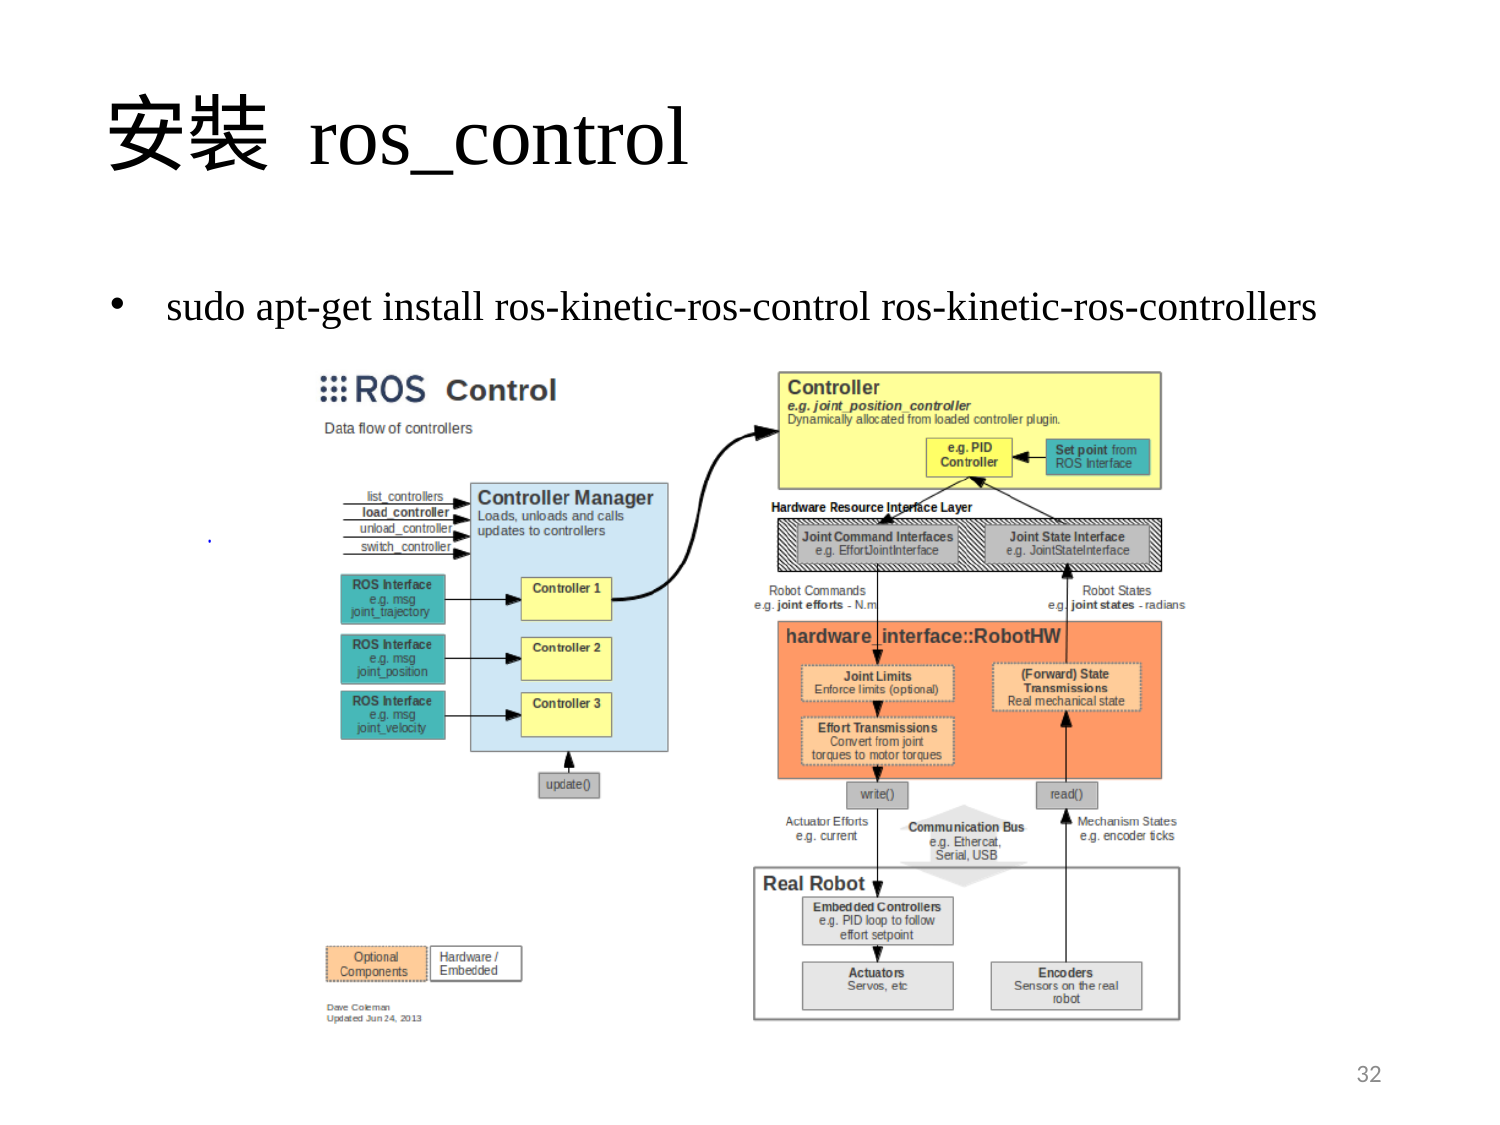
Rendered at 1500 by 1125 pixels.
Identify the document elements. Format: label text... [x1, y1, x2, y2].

text_box sudo apt-get install ros-kinetic-ros-control ros-kinetic-ros-controllers [95, 221, 1500, 336]
slide_number 32 [1059, 1042, 1397, 1103]
text_box 安裝 ros_control [89, 73, 705, 189]
picture [208, 353, 1189, 1032]
